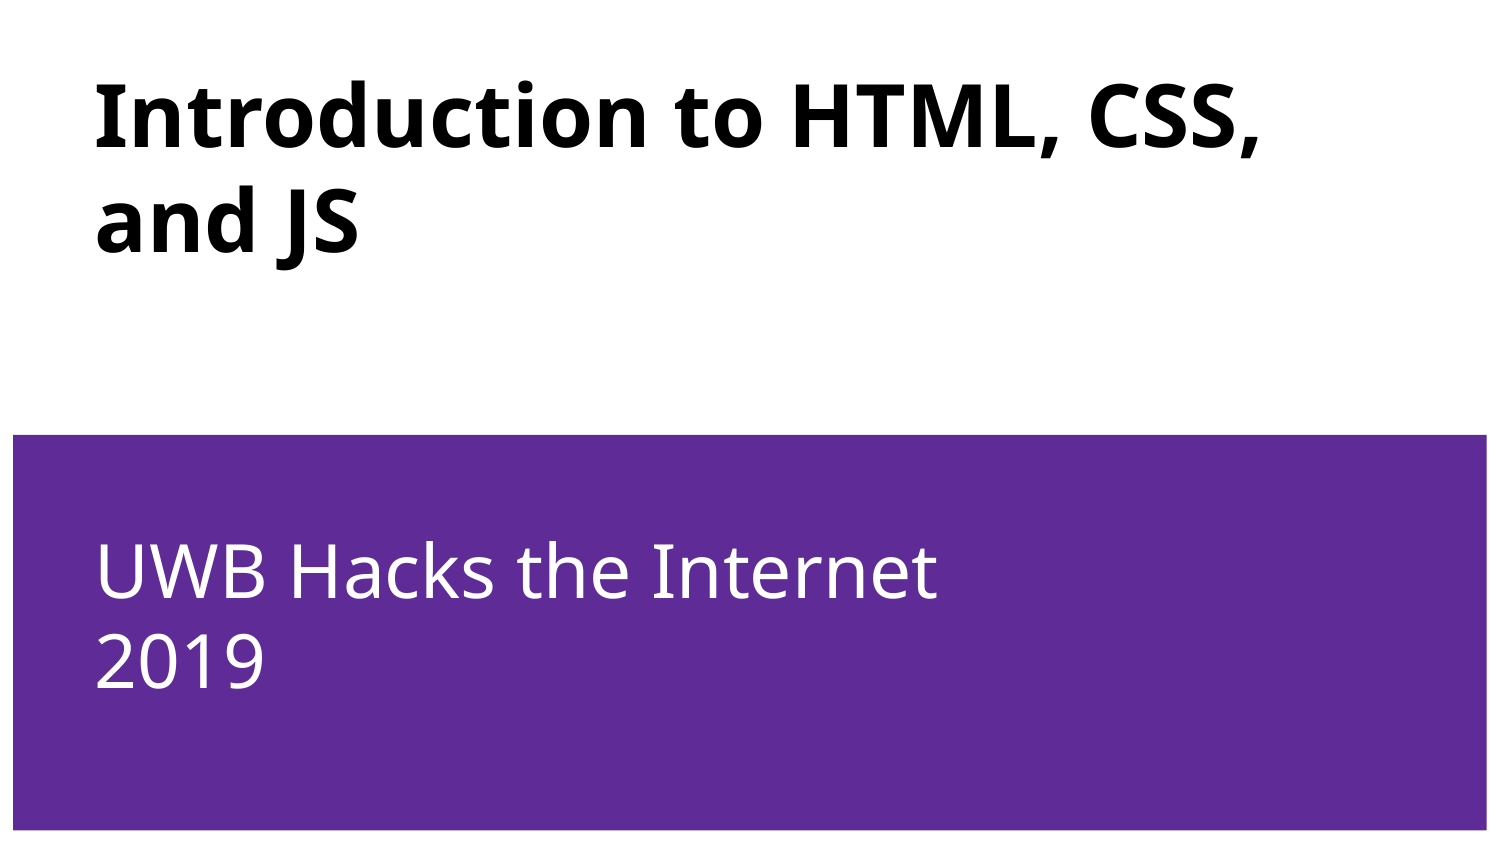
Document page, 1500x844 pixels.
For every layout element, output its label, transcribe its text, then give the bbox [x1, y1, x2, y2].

title Introduction to HTML, CSS, and JS [79, 43, 1423, 286]
text_box UWB Hacks the Internet 2019 [79, 509, 1018, 789]
